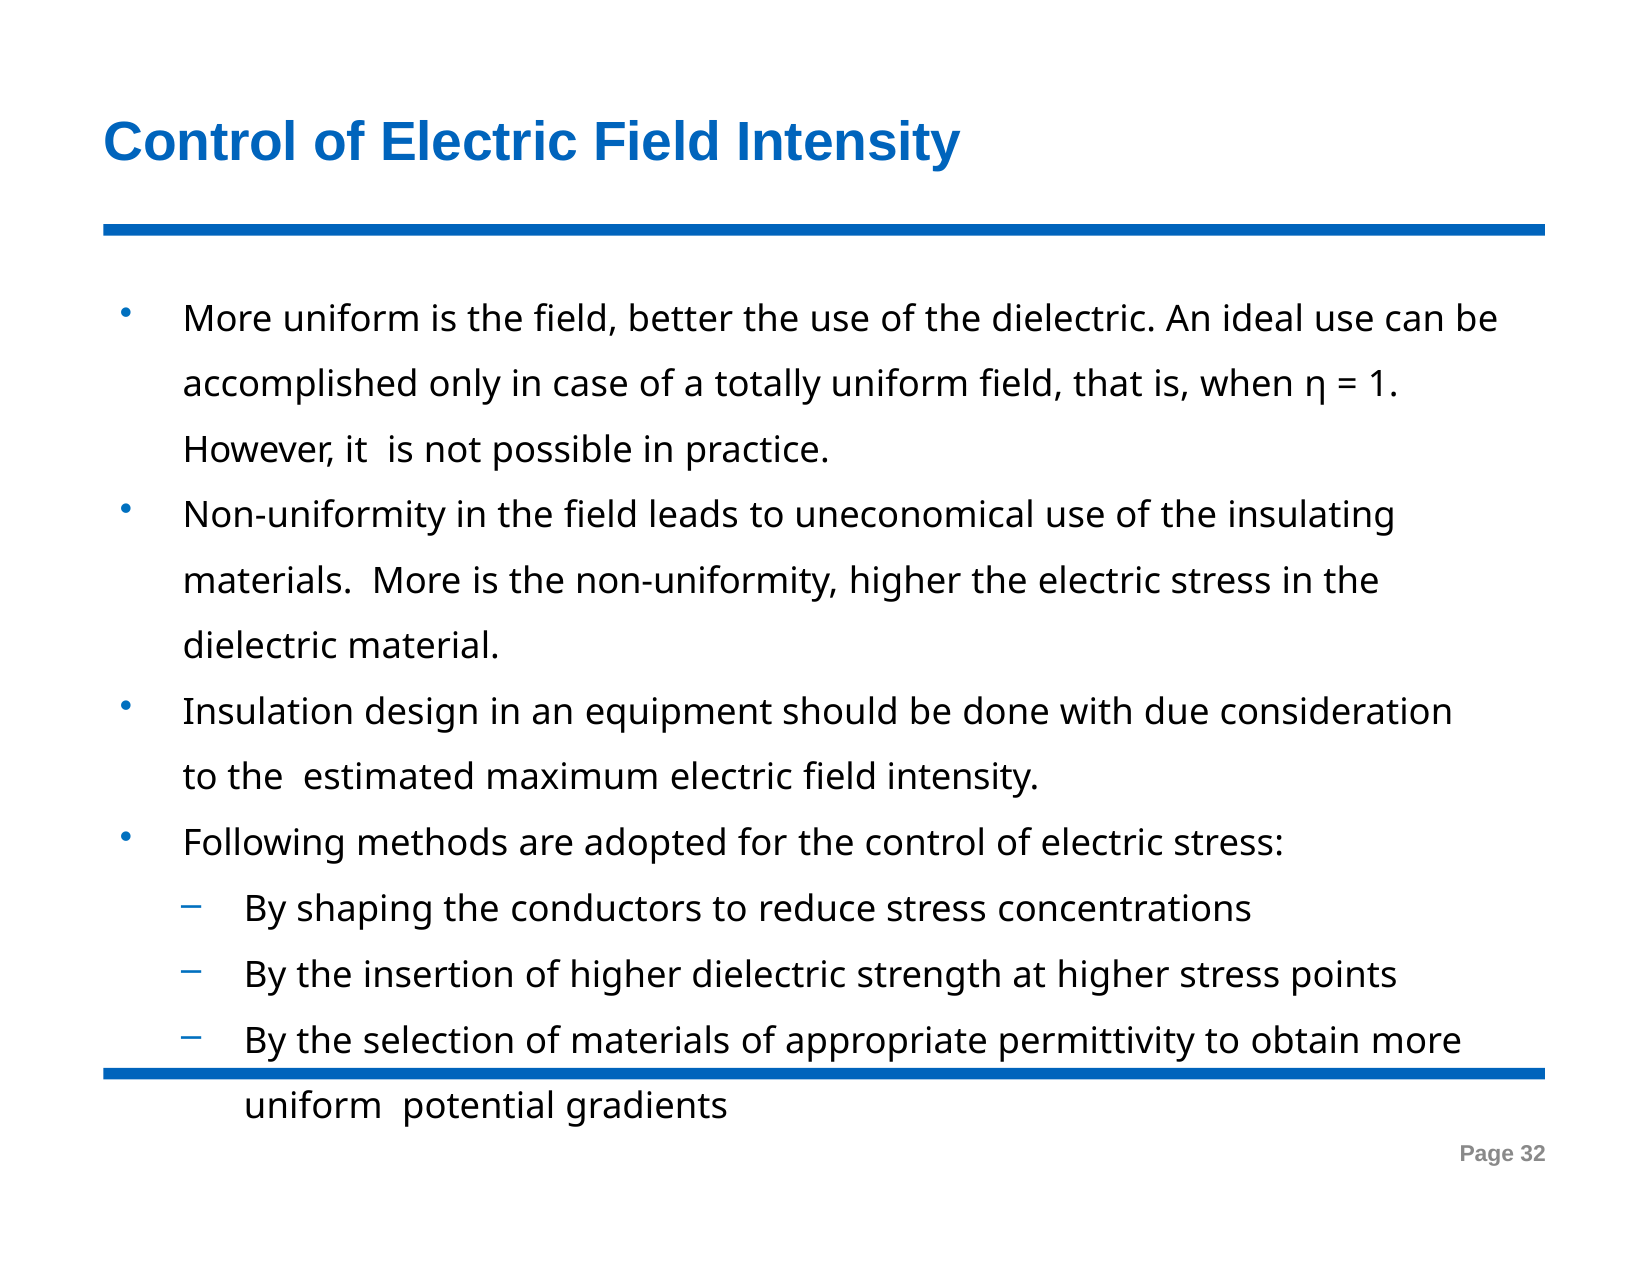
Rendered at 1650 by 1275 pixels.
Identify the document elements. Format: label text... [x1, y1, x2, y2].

slide_number Page 32 [1457, 1138, 1553, 1275]
title Control of Electric Field Intensity [101, 103, 967, 318]
text_box More uniform is the field, better the use of the dielectric. An ideal use can be accomplished only in case of a totally uniform field, that is, when η = 1. However, it is not possible in practice. Non-uniformity in the field leads to uneconomical use of the insulating materials. More is the non-uniformity, higher the electric stress in the dielectric material. Insulation design in an equipment should be done with due consideration to the estimated maximum electric field intensity. Following methods are adopted for the control of electric stress: By shaping the conductors to reduce stress concentrations By the insertion of higher dielectric strength at higher stress points By the selection of materials of appropriate permittivity to obtain more uniform potential gradients [117, 270, 1522, 1127]
